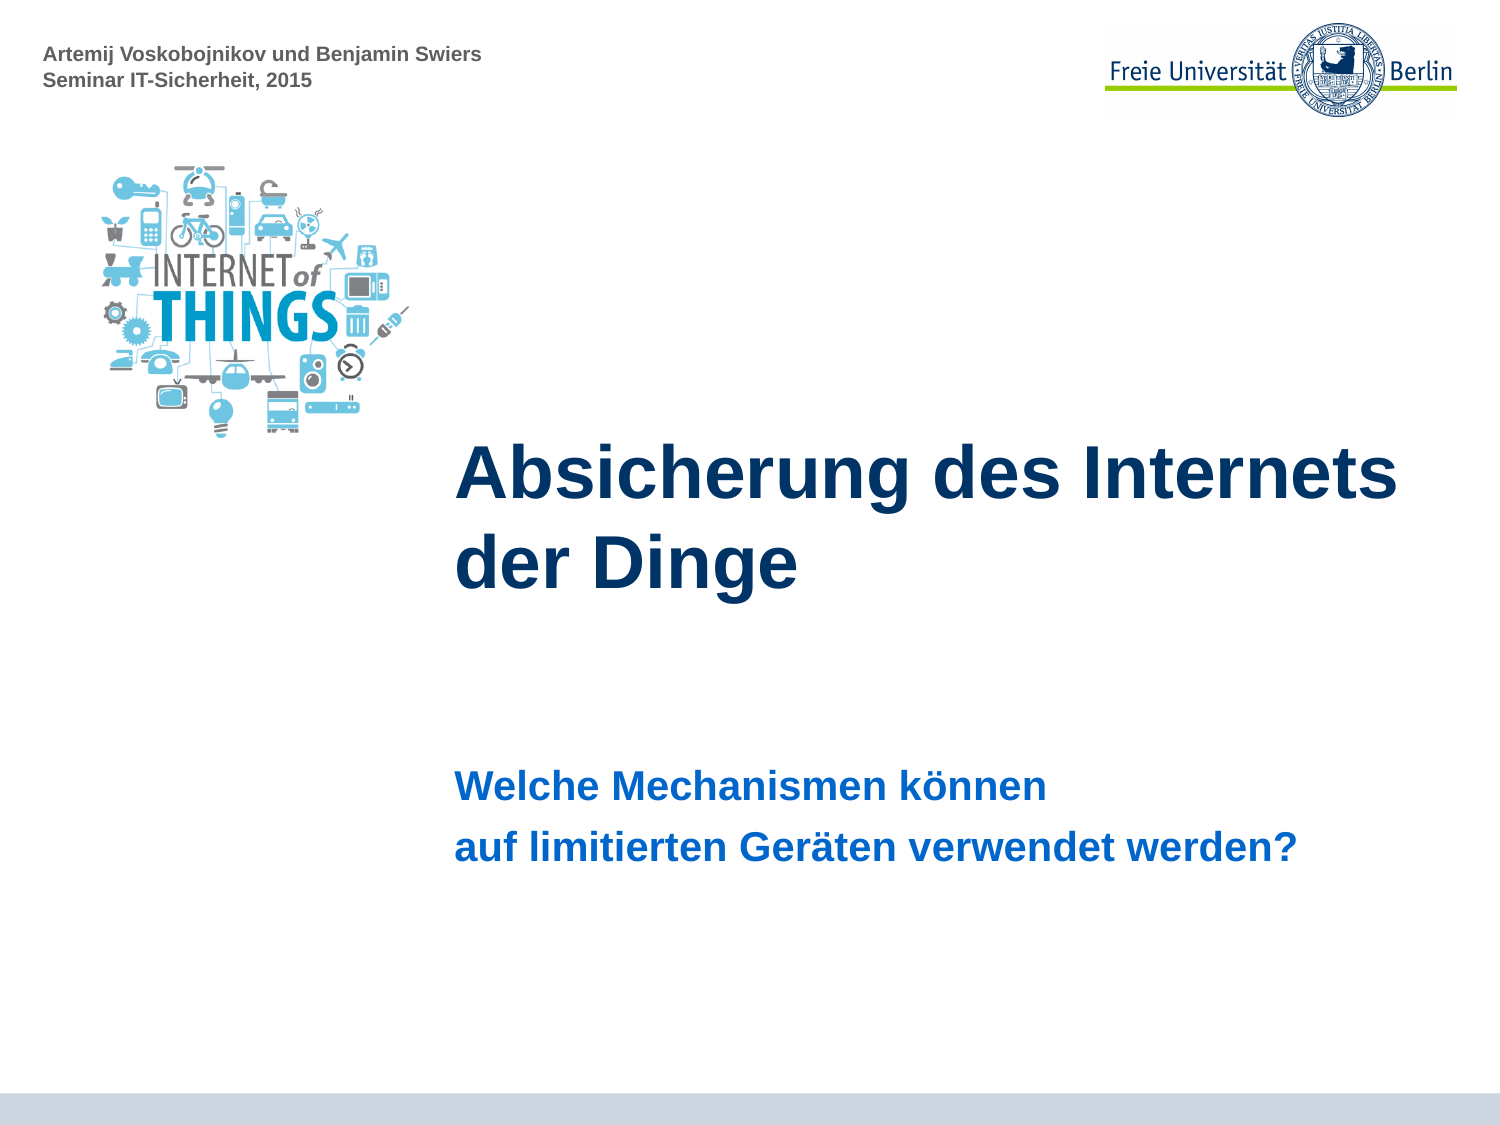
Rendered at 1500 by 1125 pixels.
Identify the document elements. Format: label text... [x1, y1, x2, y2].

subtitle Welche Mechanismen können auf limitierten Geräten verwendet werden? [395, 757, 1457, 931]
picture [88, 160, 414, 448]
picture [1105, 23, 1457, 117]
title Absicherung des Internets der Dinge [395, 423, 1458, 665]
